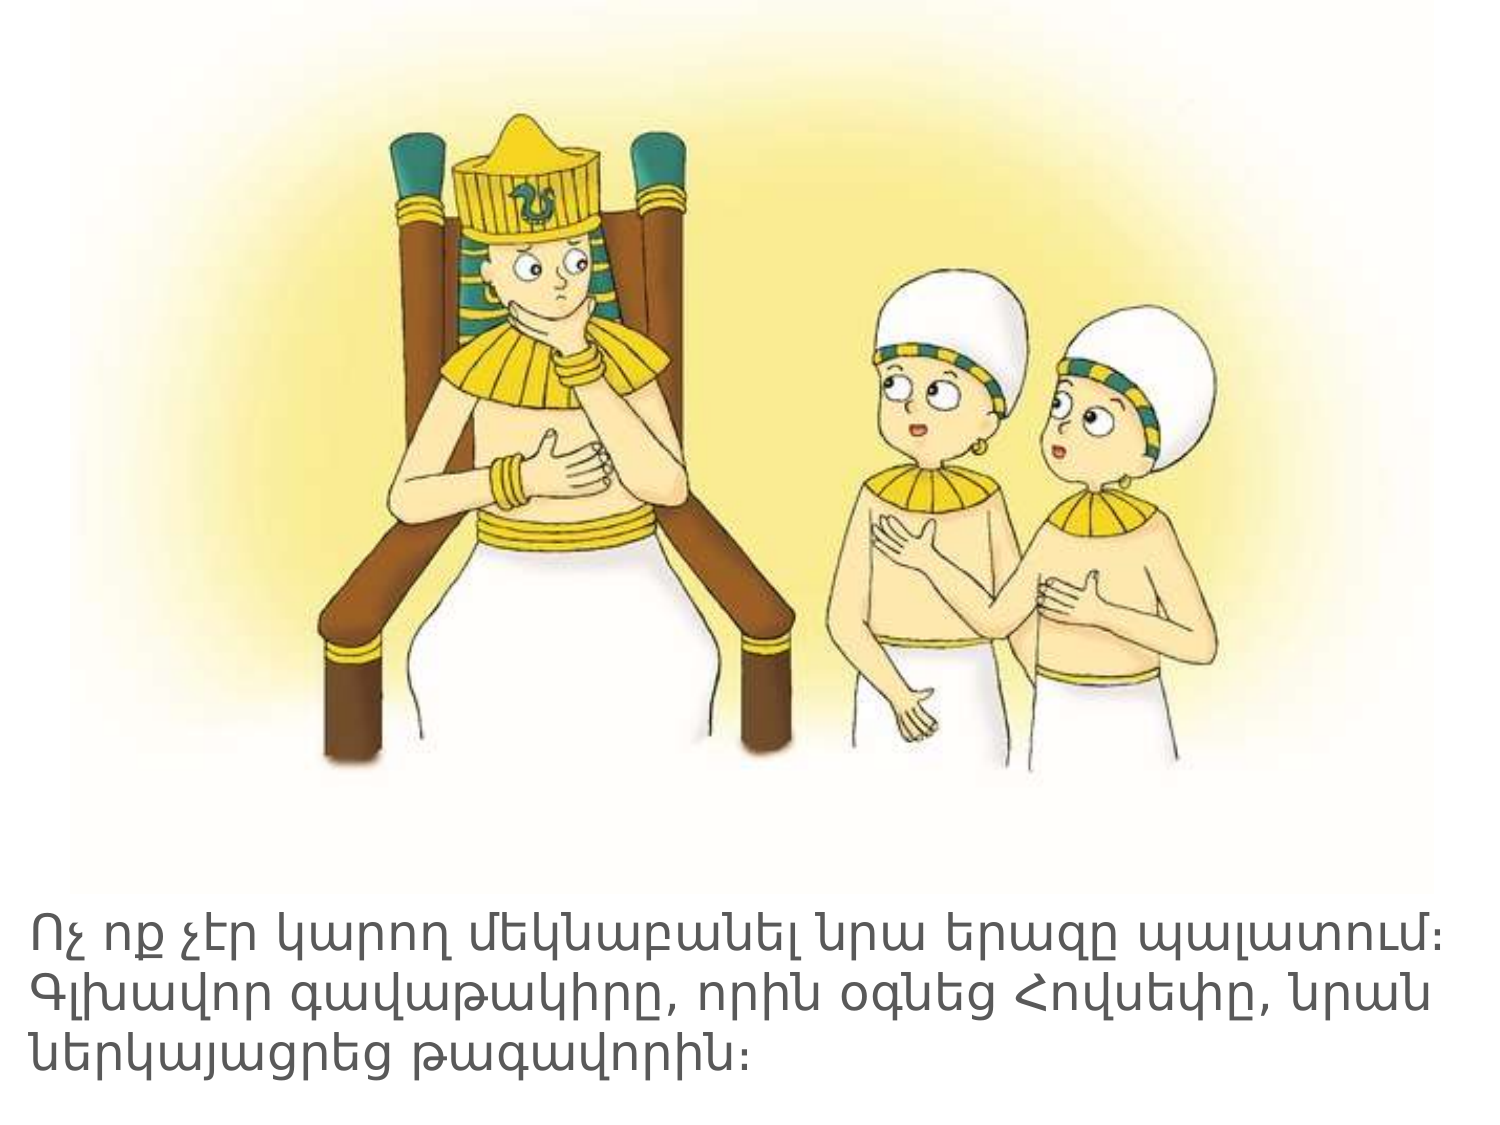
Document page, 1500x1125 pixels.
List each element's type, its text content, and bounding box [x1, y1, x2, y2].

picture [69, 0, 1435, 894]
text_box Ոչ ոք չէր կարող մեկնաբանել նրա երազը պալատում։ Գլխավոր գավաթակիրը, որին օգնեց Հովսեփը, նրան ներկայացրեց թագավորին։ [14, 893, 1486, 1088]
